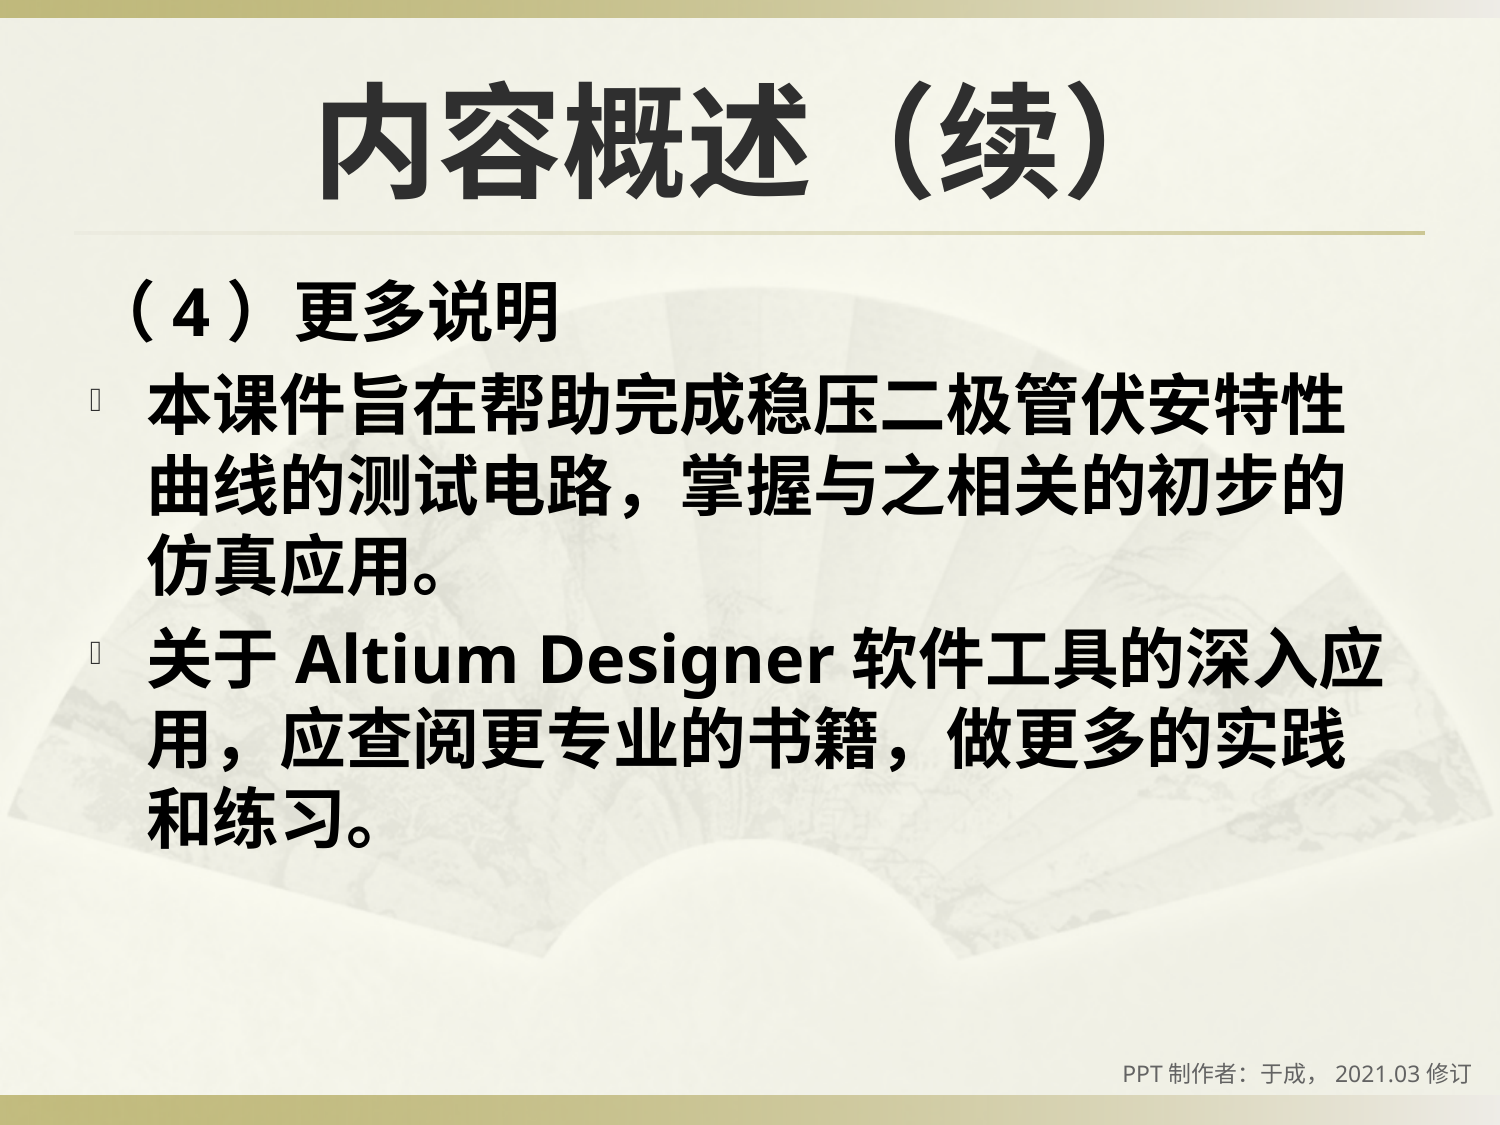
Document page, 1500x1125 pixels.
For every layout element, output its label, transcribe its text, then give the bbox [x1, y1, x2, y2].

list （4）更多说明 本课件旨在帮助完成稳压二极管伏安特性曲线的测试电路，掌握与之相关的初步的仿真应用。 关于Altium Designer软件工具的深入应用，应查阅更专业的书籍，做更多的实践和练习。 [75, 262, 1425, 1032]
footer PPT制作者：于成，2021.03修订 [874, 1050, 1487, 1097]
title 内容概述（续） [75, 45, 1425, 233]
